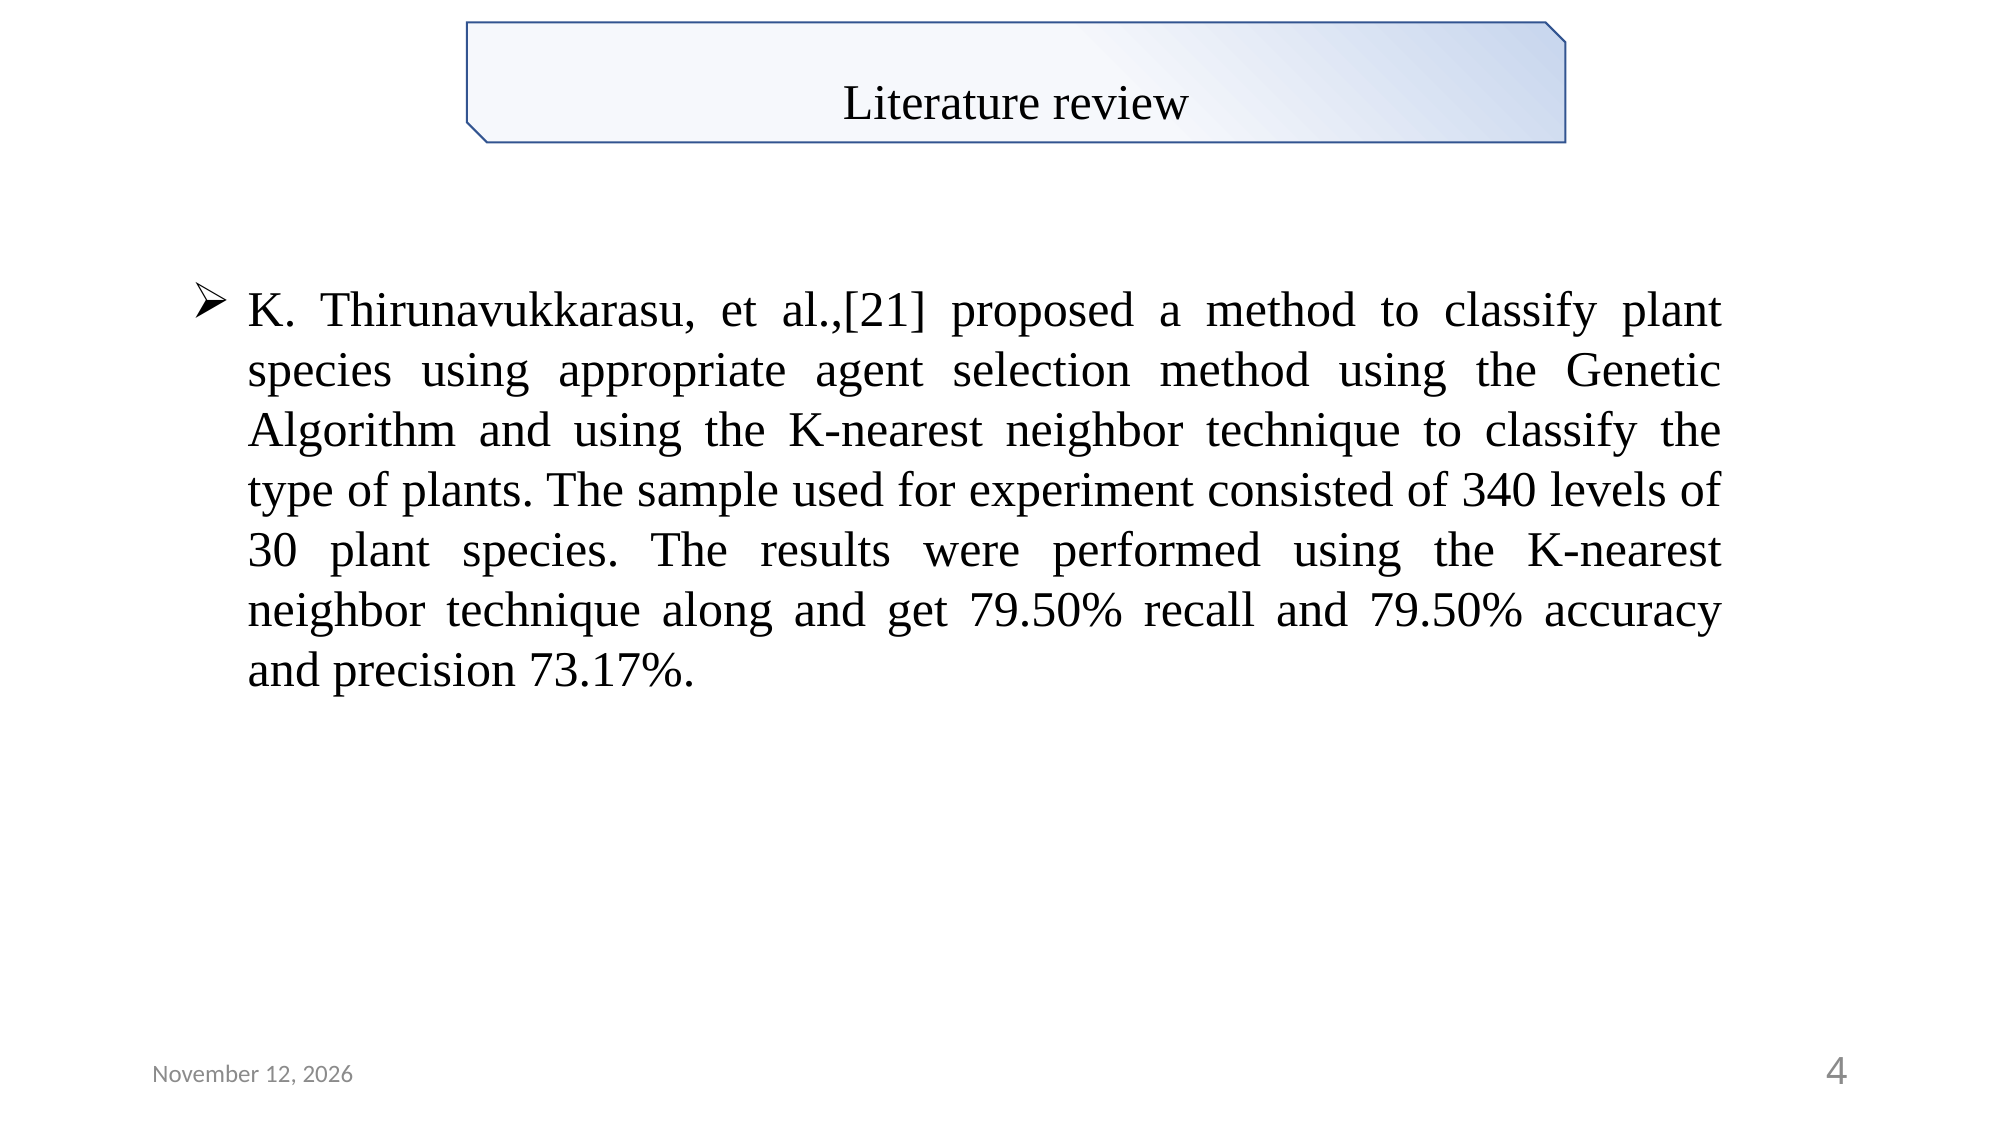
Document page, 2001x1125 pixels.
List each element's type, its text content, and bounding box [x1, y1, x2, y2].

slide_number 4 [1412, 1042, 1863, 1103]
text_box K. Thirunavukkarasu, et al.,[21] proposed a method to classify plant species using appropriate agent selection method using the Genetic Algorithm and using the K-nearest neighbor technique to classify the type of plants. The sample used for experiment consisted of 340 levels of 30 plant species. The results were performed using the K-nearest neighbor technique along and get 79.50% recall and 79.50% accuracy and precision 73.17%. [176, 269, 1738, 704]
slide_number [137, 1042, 588, 1103]
text_box Literature review [465, 21, 1567, 144]
